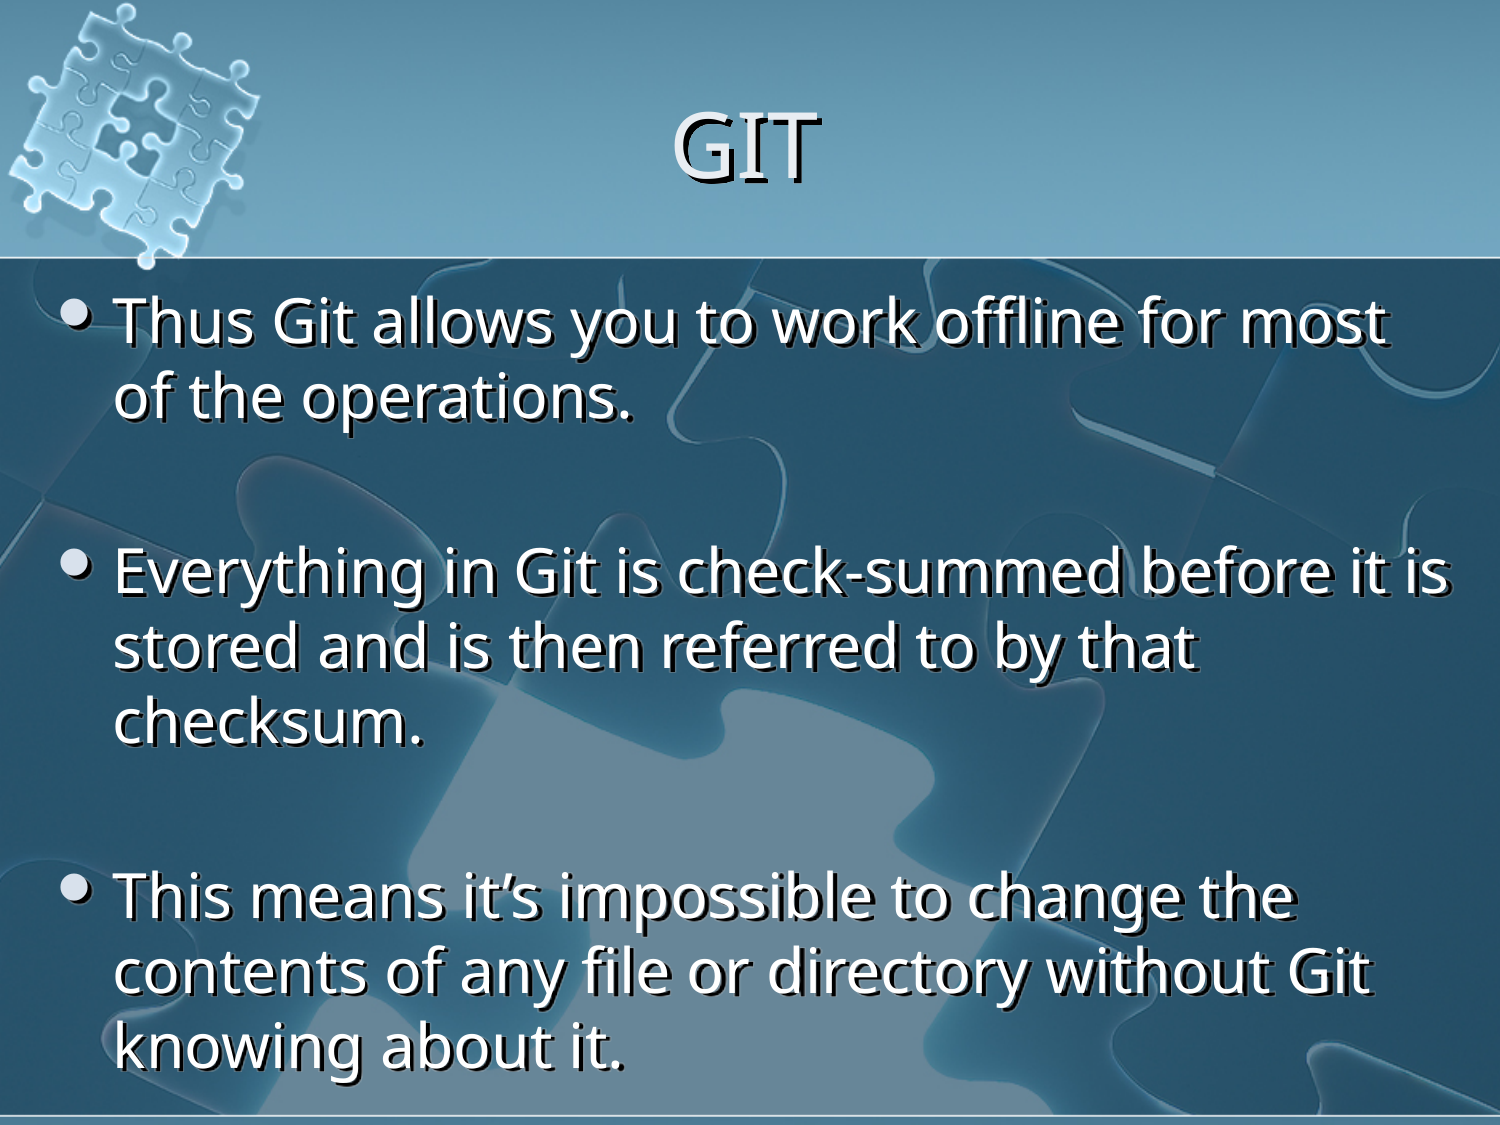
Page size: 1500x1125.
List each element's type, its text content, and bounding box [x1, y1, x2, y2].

picture [0, 0, 1500, 1125]
title GIT [124, 54, 1388, 230]
list Thus Git allows you to work offline for most of the operations. Everything in Git is check-summed before it is stored and is then referred to by that checksum. This means it’s impossible to change the contents of any file or directory without Git knowing about it. [41, 273, 1471, 1094]
